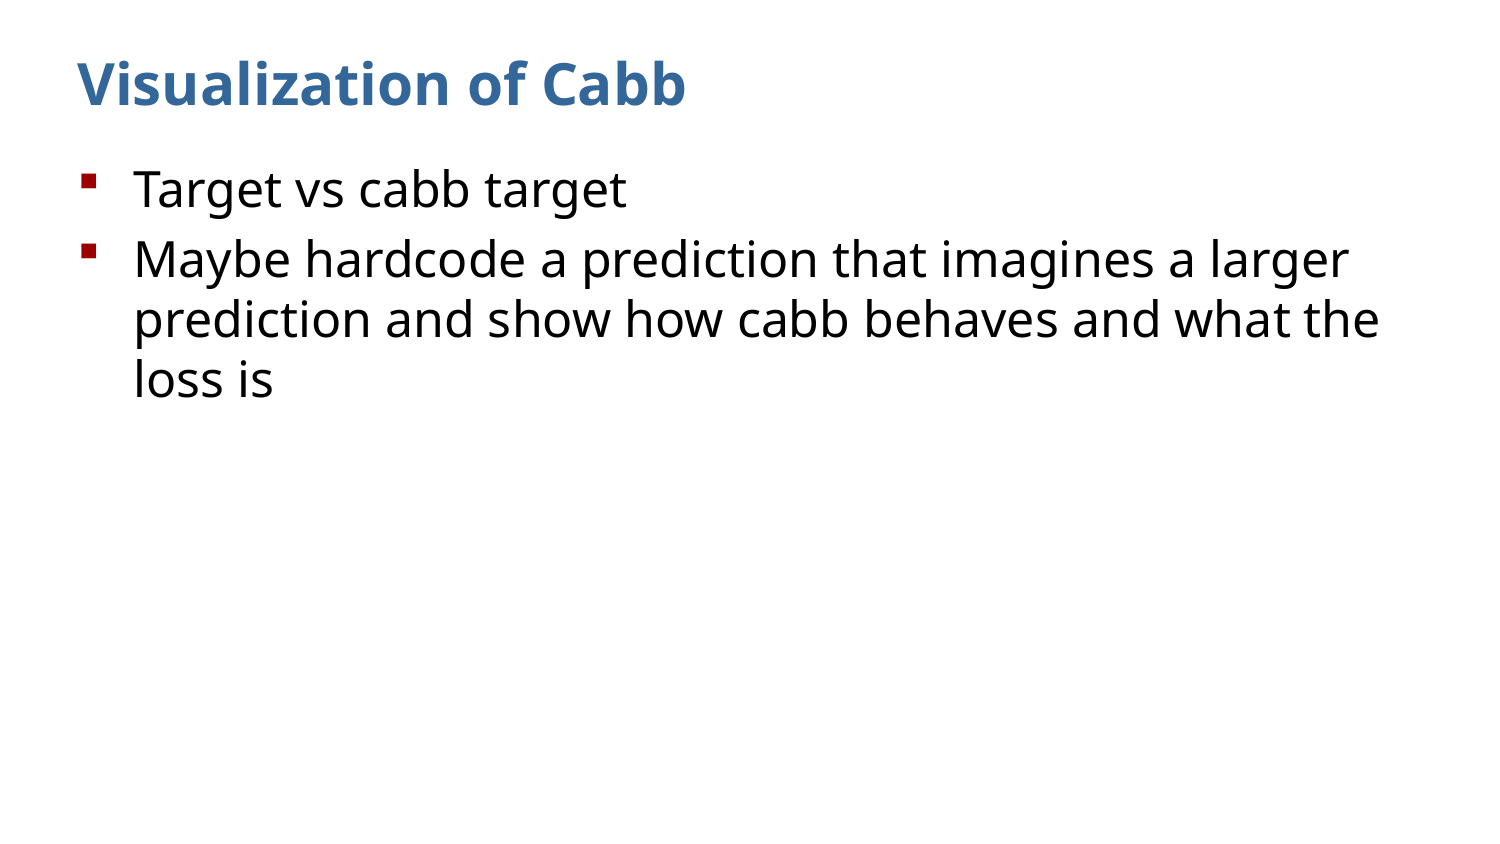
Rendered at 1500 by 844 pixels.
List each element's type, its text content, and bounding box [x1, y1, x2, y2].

list Target vs cabb target Maybe hardcode a prediction that imagines a larger prediction and show how cabb behaves and what the loss is [62, 150, 1463, 797]
title Visualization of Cabb [62, 39, 1465, 126]
